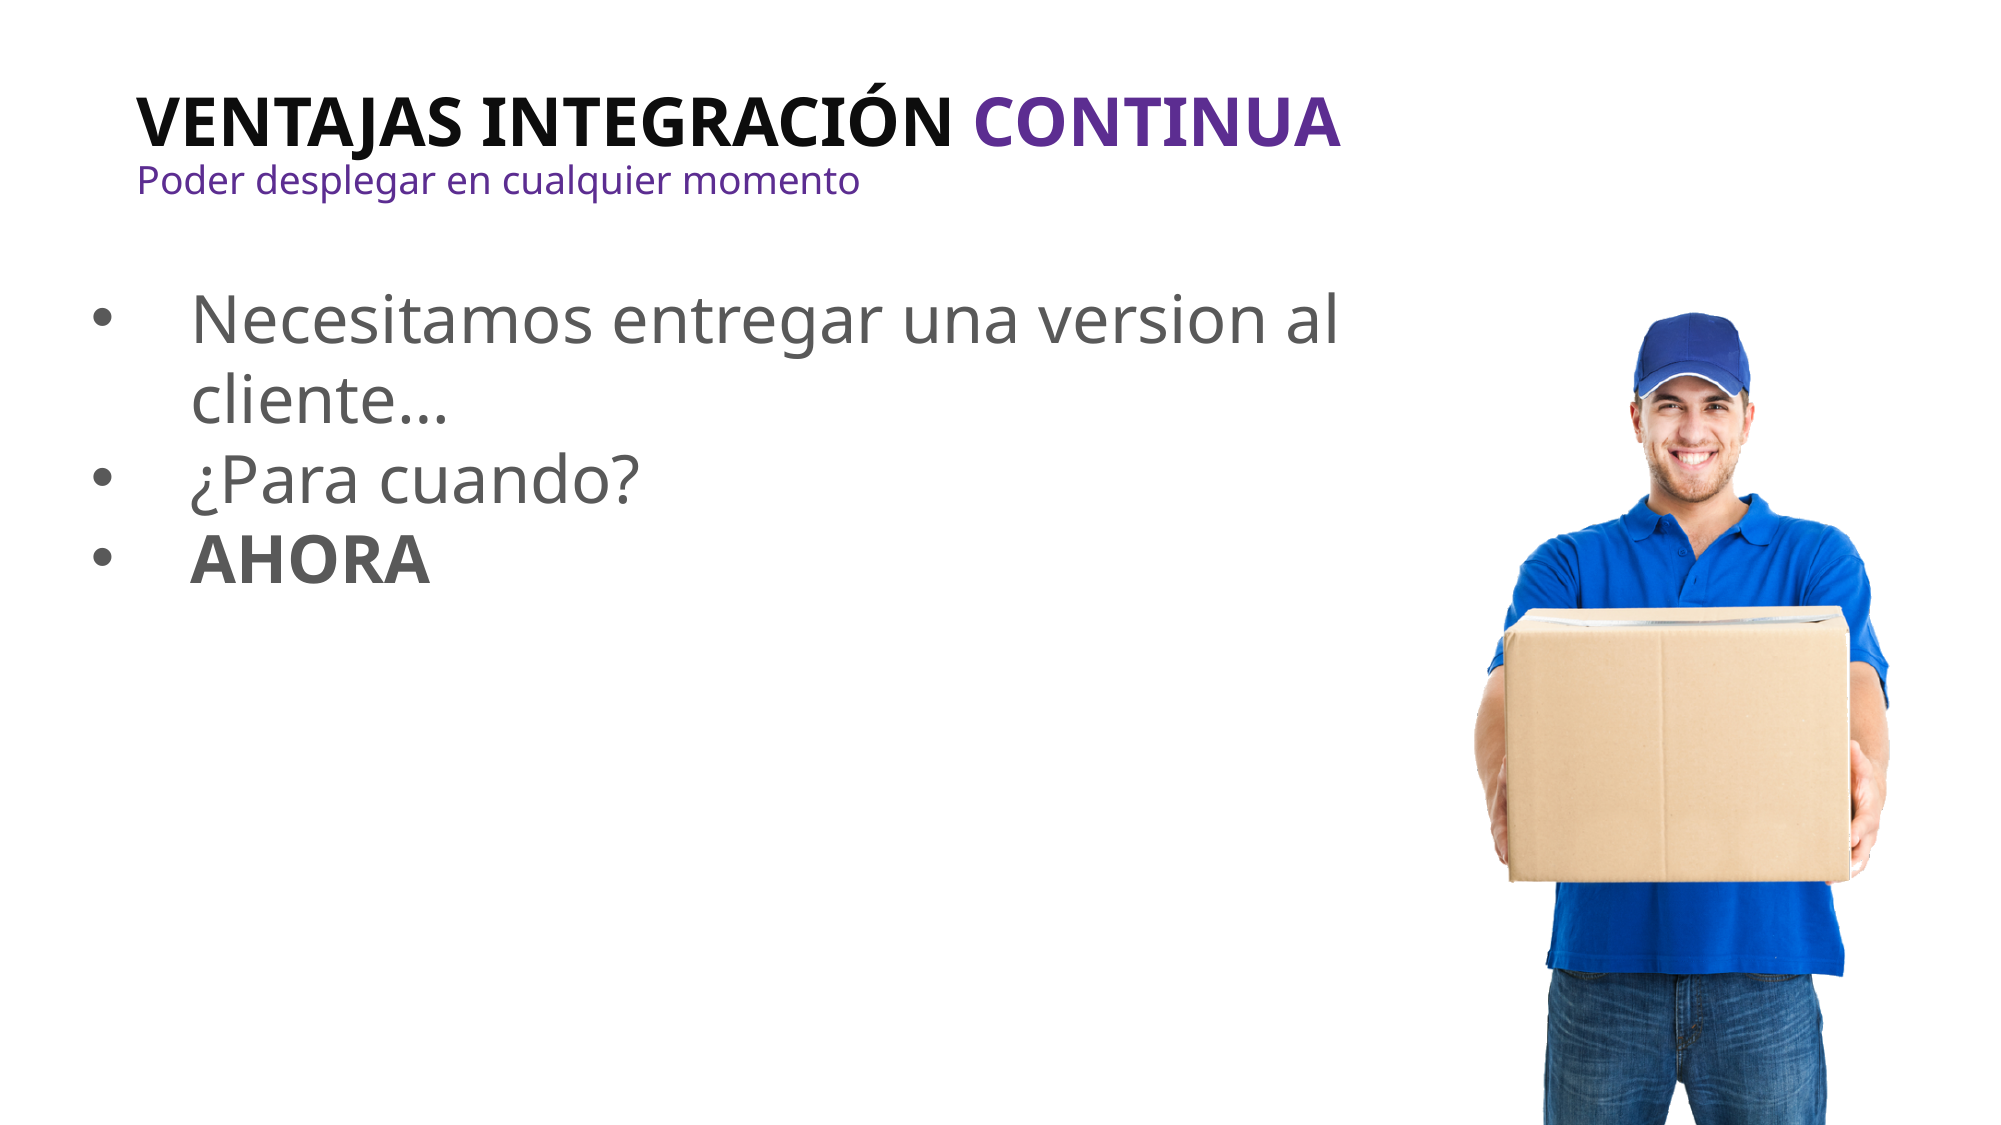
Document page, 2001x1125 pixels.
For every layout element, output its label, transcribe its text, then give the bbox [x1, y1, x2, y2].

picture [1347, 280, 2000, 1125]
text_box Necesitamos entregar una version al cliente… ¿Para cuando? AHORA [76, 269, 1434, 604]
title VENTAJAS INTEGRACIÓN CONTINUA [113, 70, 1886, 180]
list Poder desplegar en cualquier momento [113, 145, 1884, 213]
